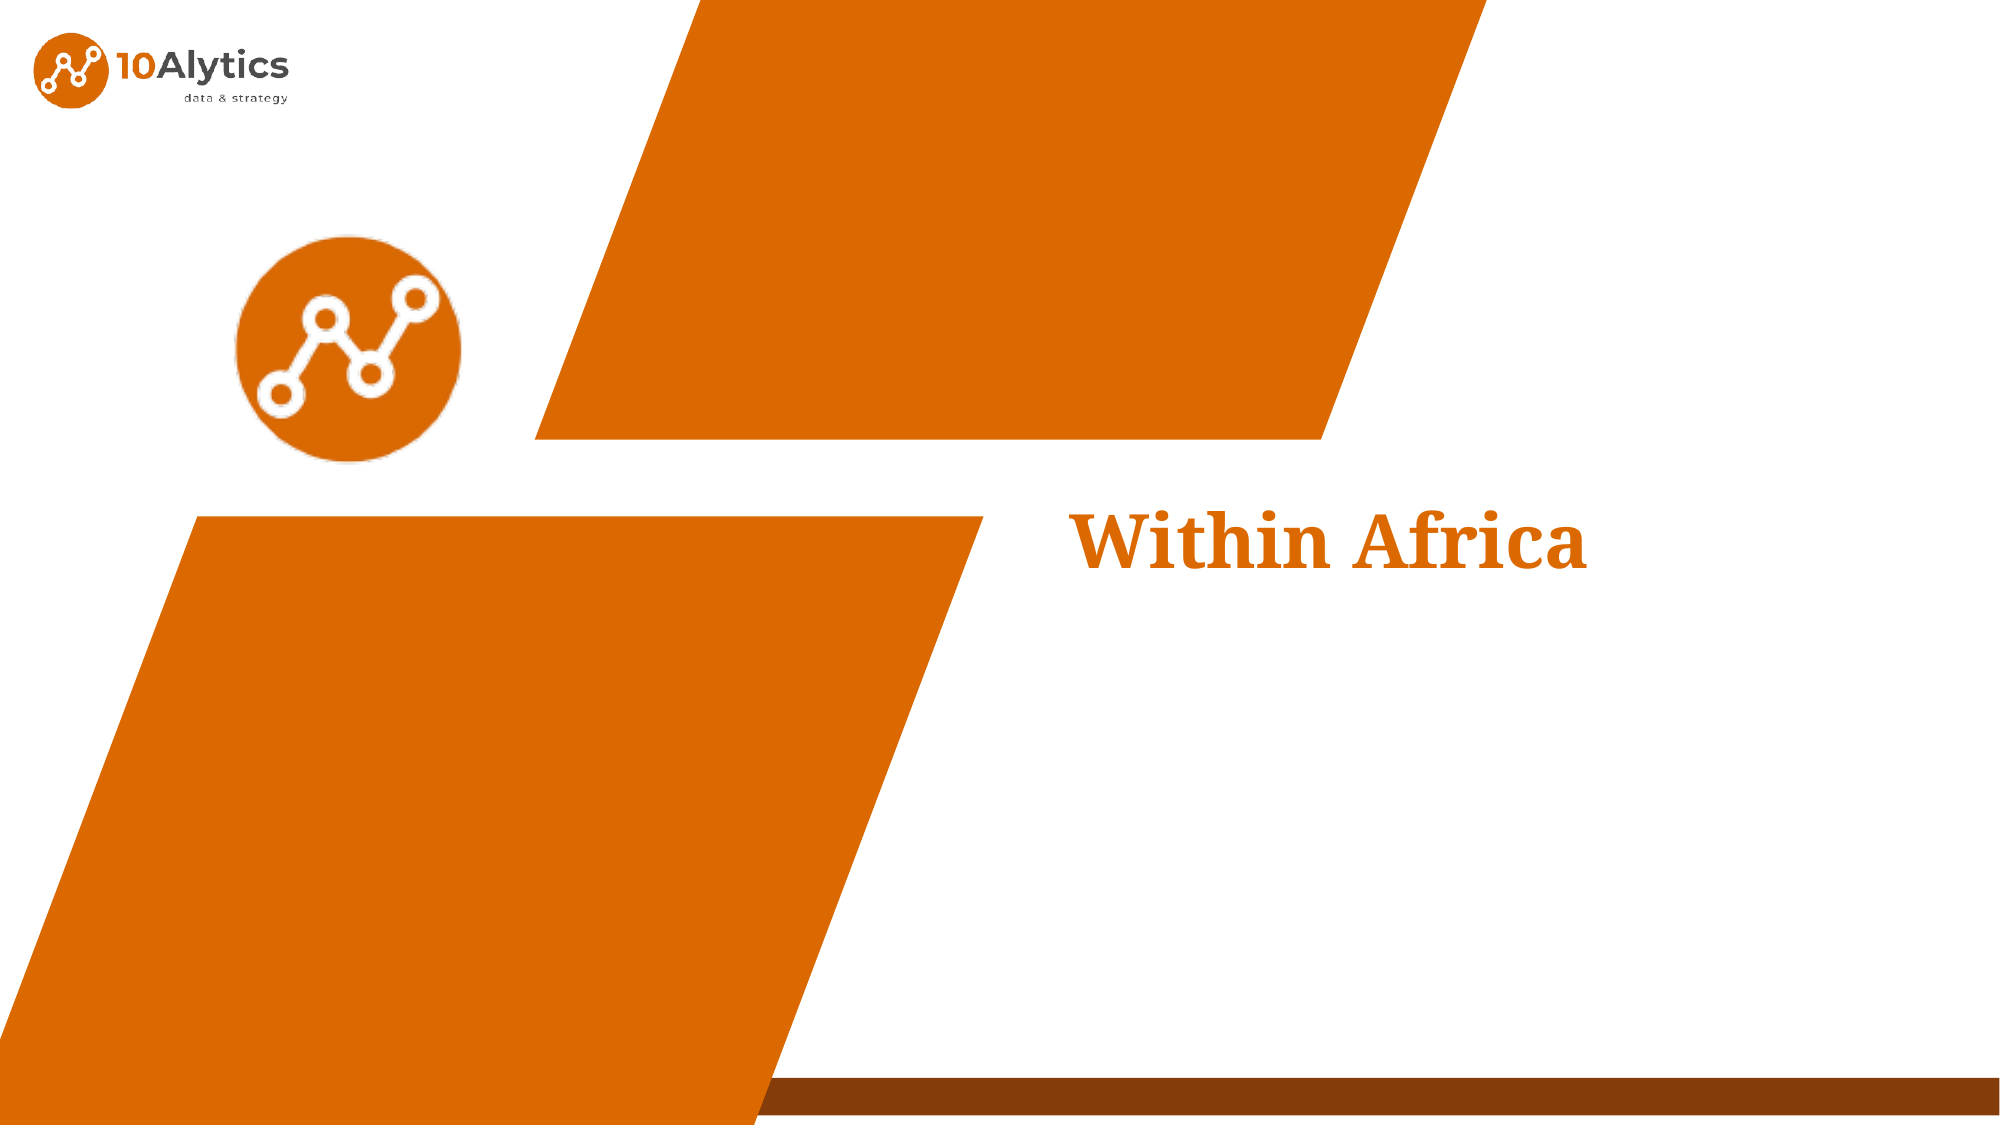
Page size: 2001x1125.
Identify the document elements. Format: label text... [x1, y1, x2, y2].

picture [223, 217, 472, 496]
picture [29, 28, 290, 112]
text_box [0, 515, 986, 1125]
text_box Within Africa [1054, 491, 2000, 586]
text_box [533, 0, 1488, 441]
